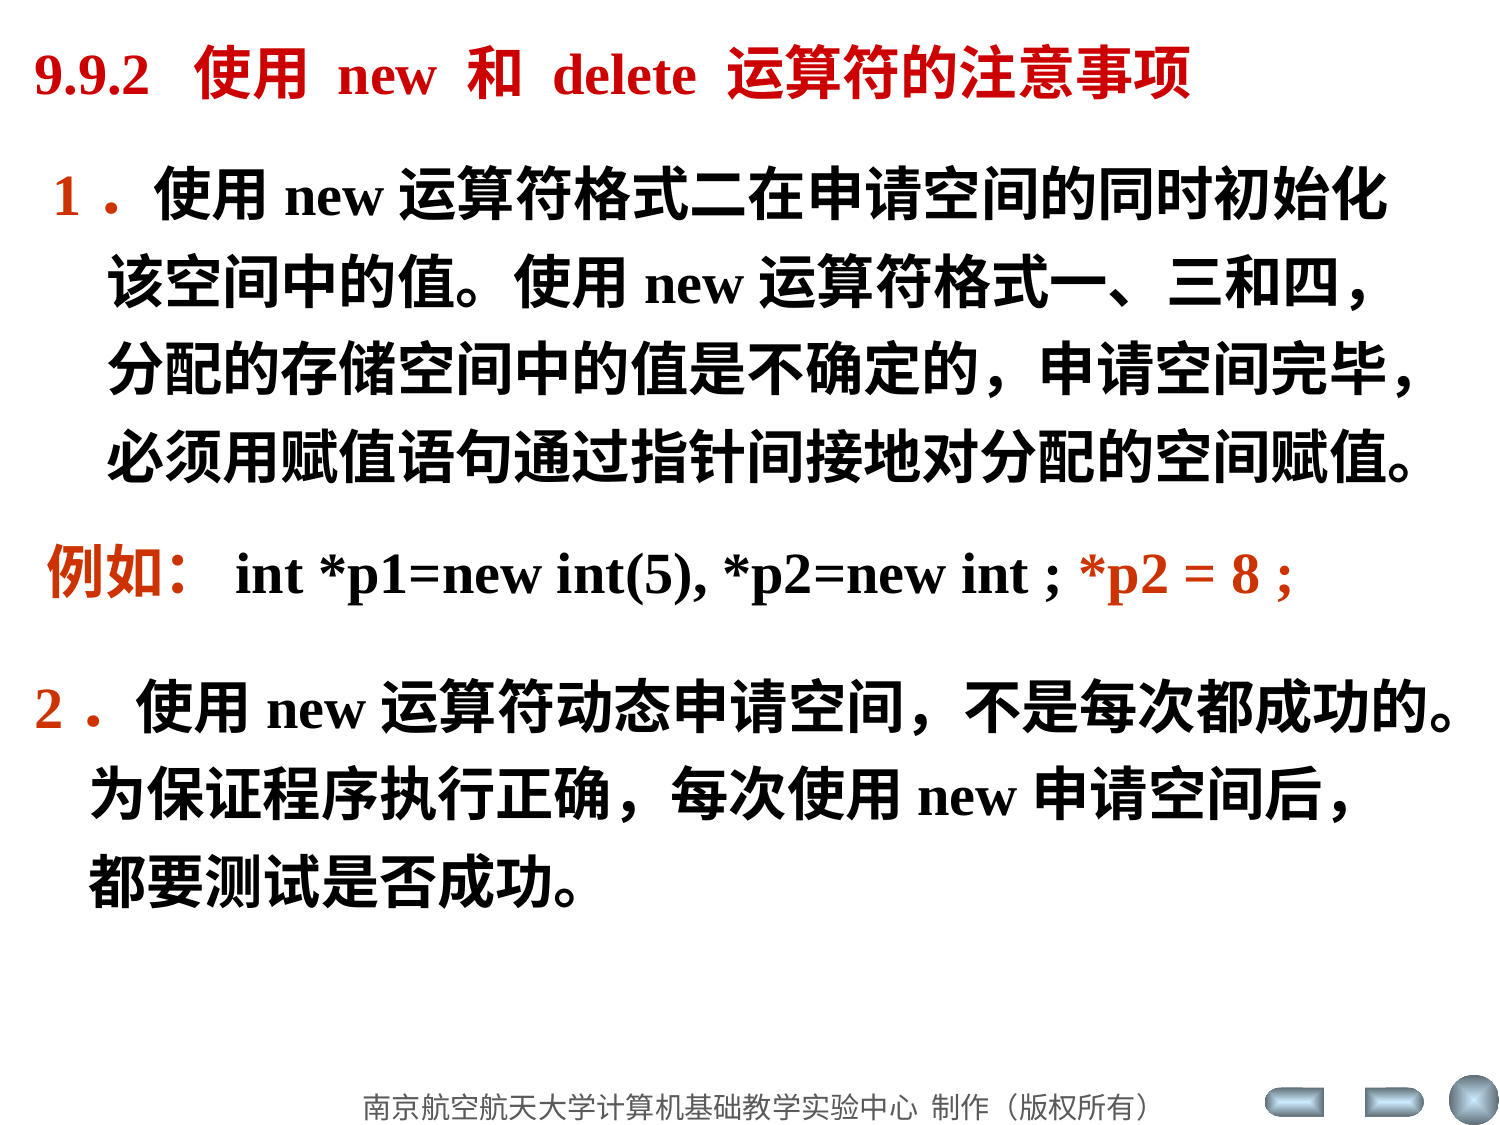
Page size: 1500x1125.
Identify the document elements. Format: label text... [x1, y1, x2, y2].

text_box 例如：int *p1=new int(5), *p2=new int ; *p2 = 8 ; [31, 527, 1325, 613]
text_box 1．使用new运算符格式二在申请空间的同时初始化 该空间中的值。使用new运算符格式一、三和四， 分配的存储空间中的值是不确定的，申请空间完毕， 必须用赋值语句通过指针间接地对分配的空间赋值。 [37, 149, 1474, 498]
text_box 9.9.2 使用 new 和 delete 运算符的注意事项 [19, 28, 1220, 114]
text_box 2．使用new运算符动态申请空间，不是每次都成功的。 为保证程序执行正确，每次使用new申请空间后， 都要测试是否成功。 [19, 662, 1500, 923]
